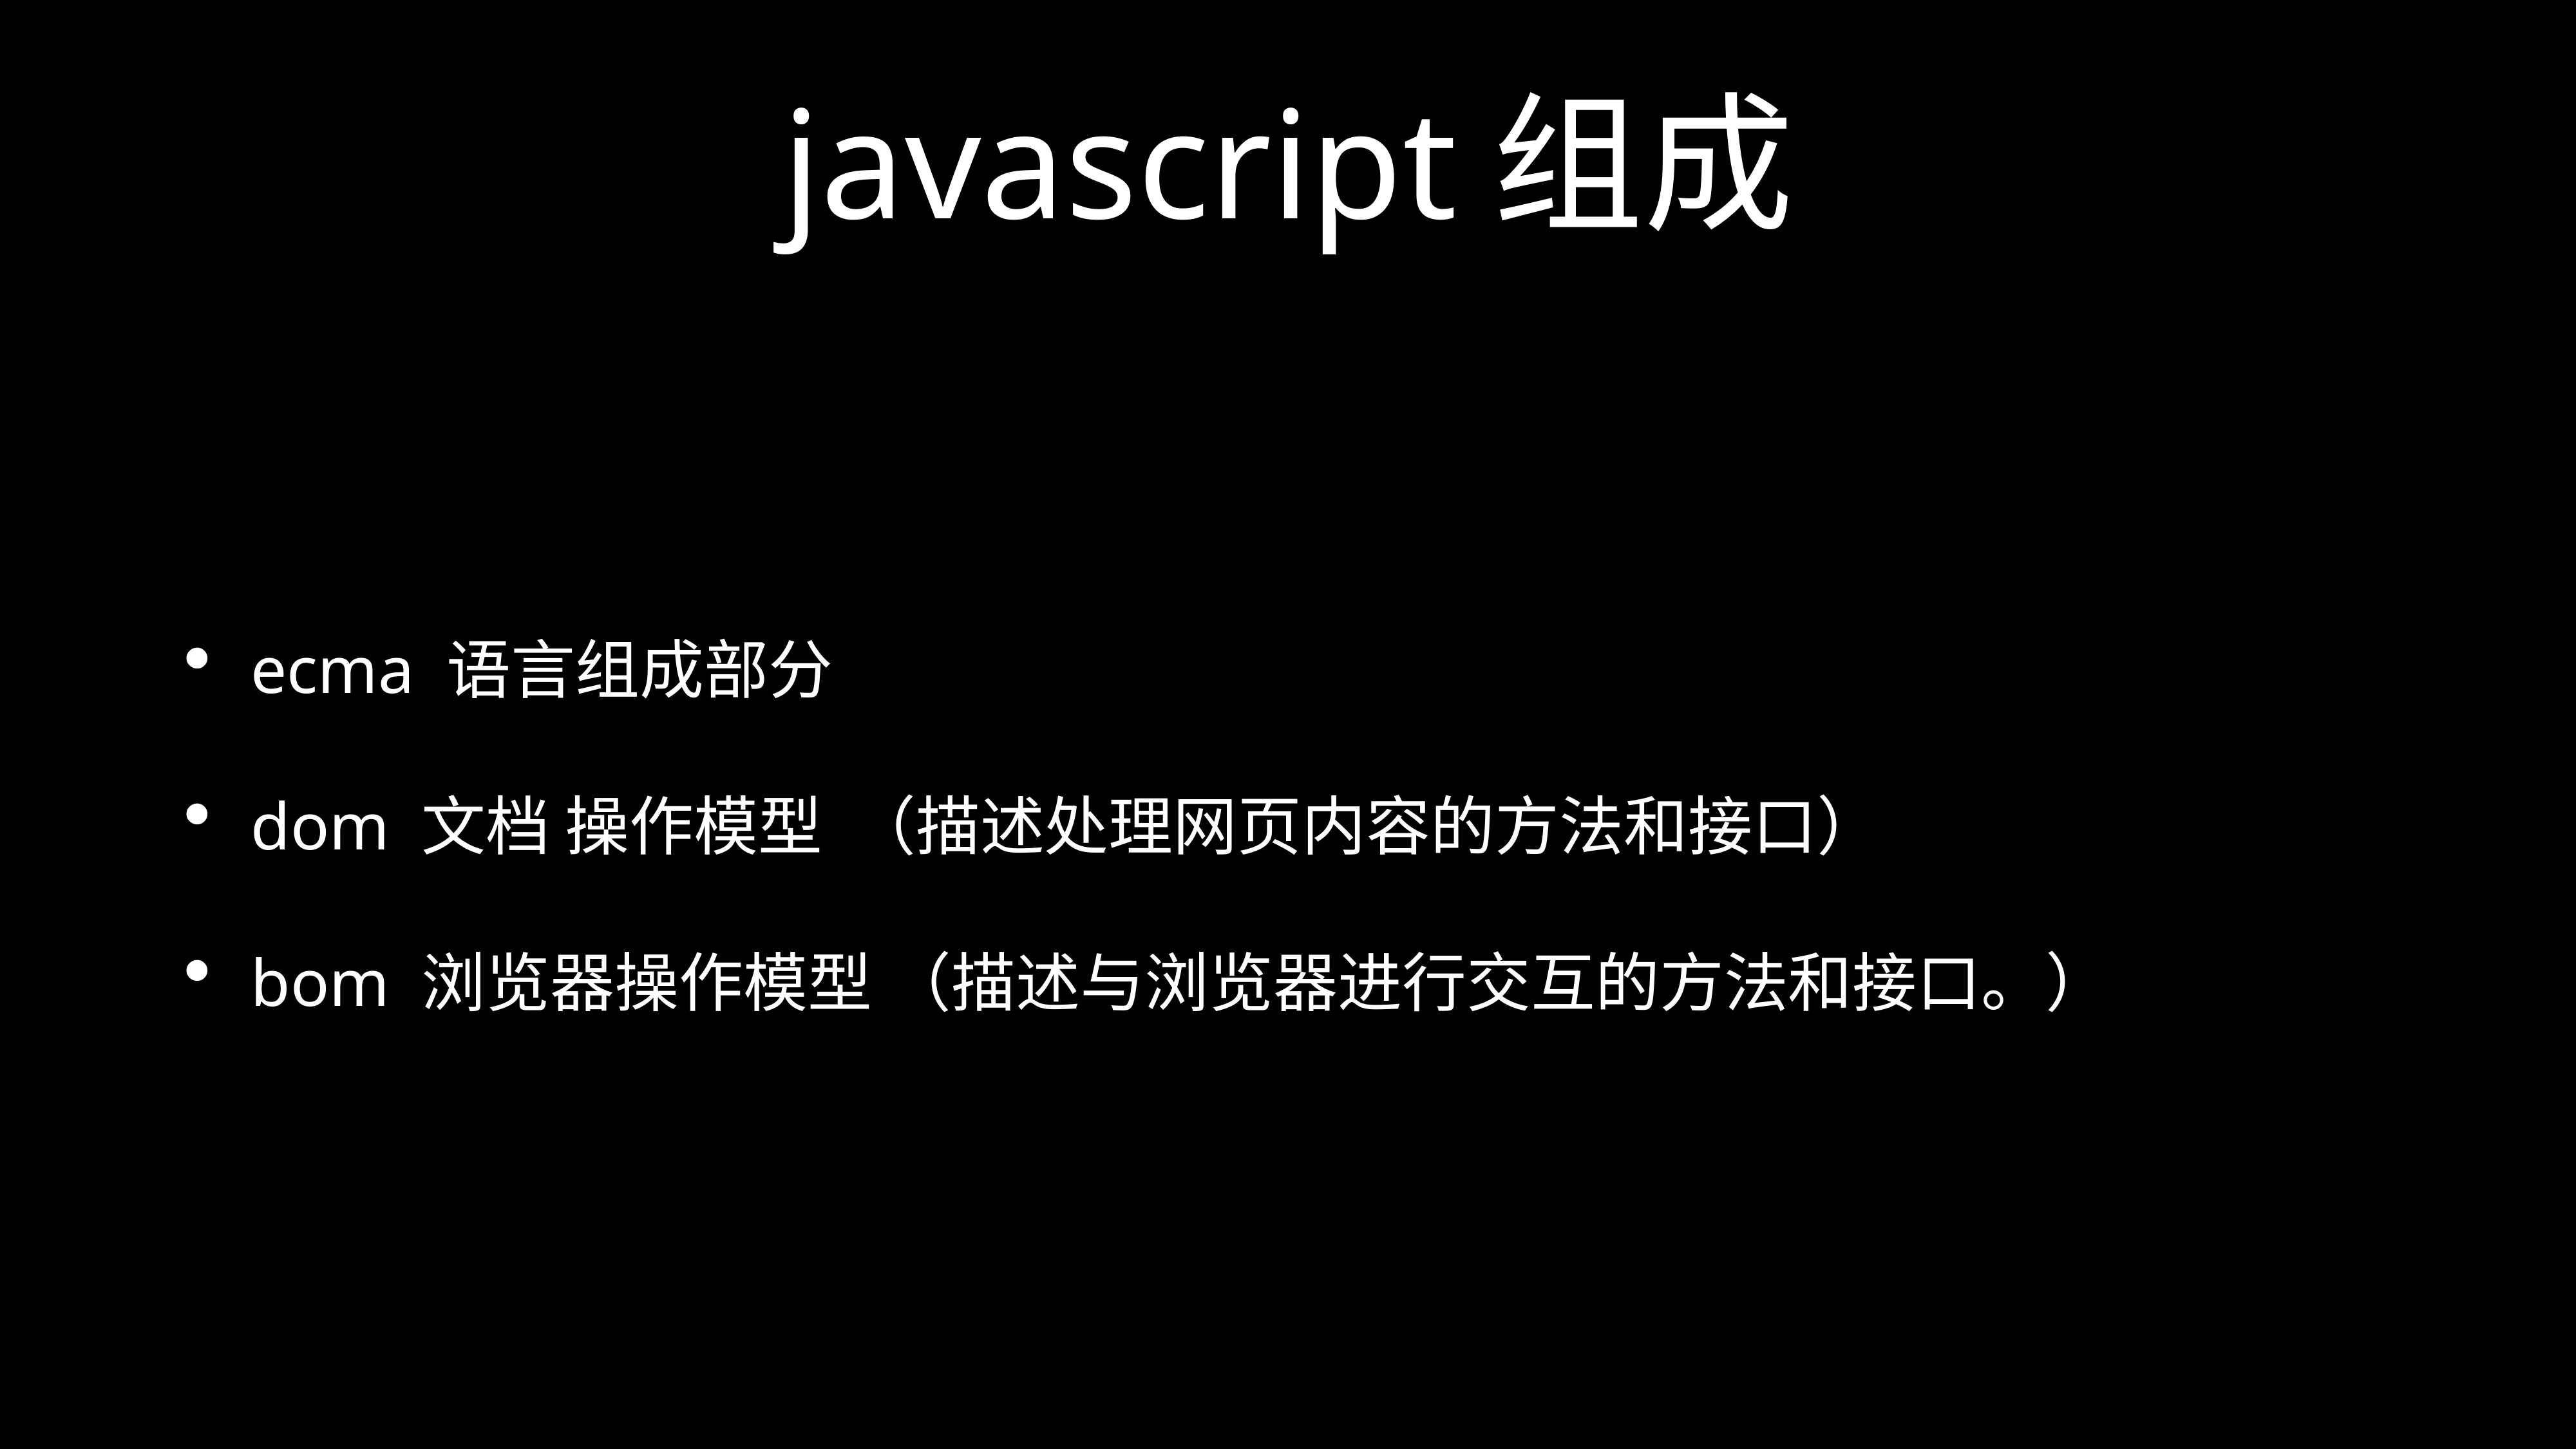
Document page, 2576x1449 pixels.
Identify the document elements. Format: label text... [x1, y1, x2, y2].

title javascript组成 [178, 37, 2398, 279]
list ecma 语言组成部分 dom 文档 操作模型 （描述处理网页内容的方法和接口） bom 浏览器操作模型 （描述与浏览器进行交互的方法和接口。） [178, 332, 2398, 1316]
